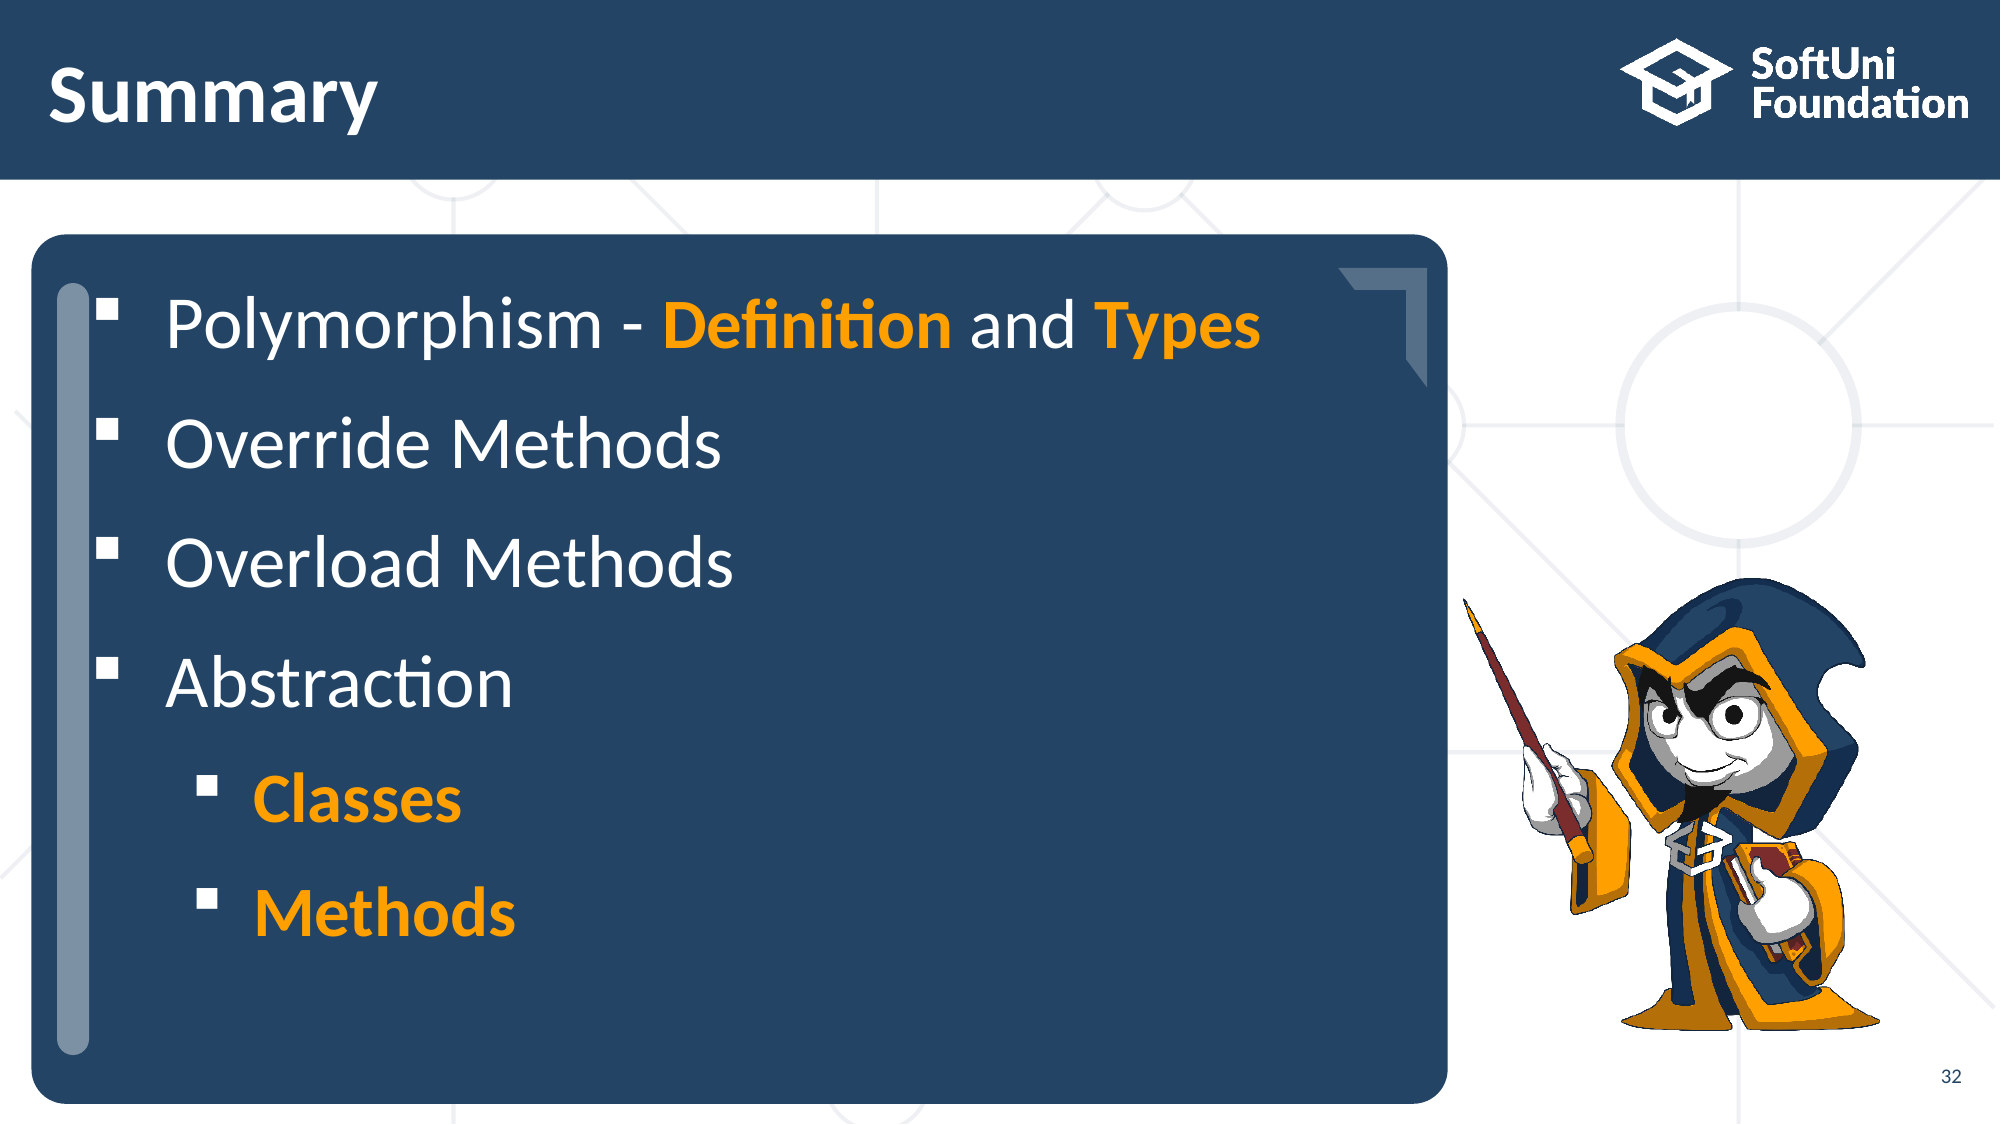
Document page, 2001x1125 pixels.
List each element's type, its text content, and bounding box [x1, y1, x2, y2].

title Summary [31, 16, 1591, 162]
picture [1447, 537, 1921, 1050]
text_box Polymorphism - Definition and Types Override Methods Overload Methods Abstraction Classes Methods [73, 263, 2000, 1117]
picture [1619, 38, 1968, 126]
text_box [31, 234, 1448, 1105]
